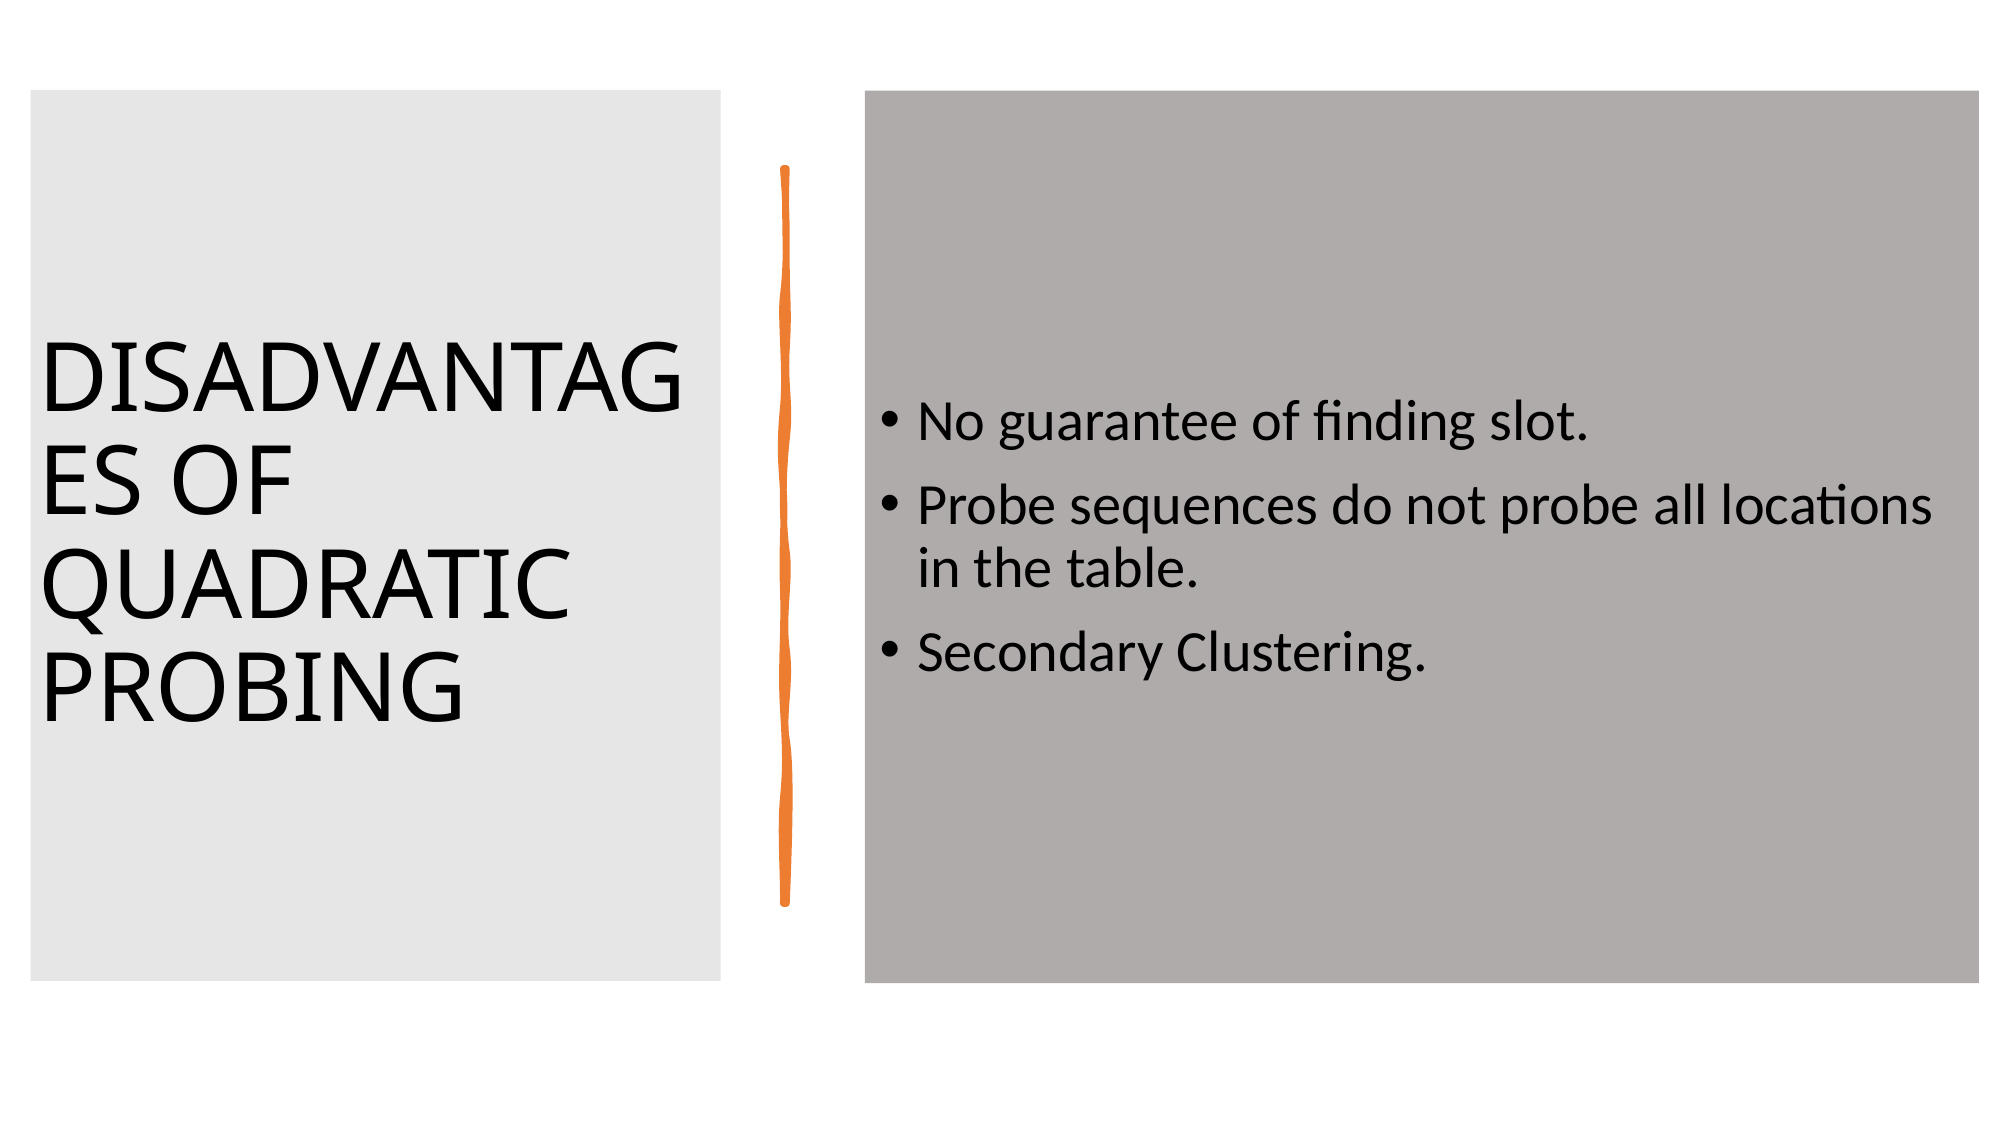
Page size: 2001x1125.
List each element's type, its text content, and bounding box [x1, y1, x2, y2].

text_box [780, 168, 790, 904]
text_box No guarantee of finding slot. Probe sequences do not probe all locations in the table. Secondary Clustering. [864, 90, 1979, 984]
text_box DISADVANTAGES OF QUADRATIC PROBING [30, 89, 721, 981]
